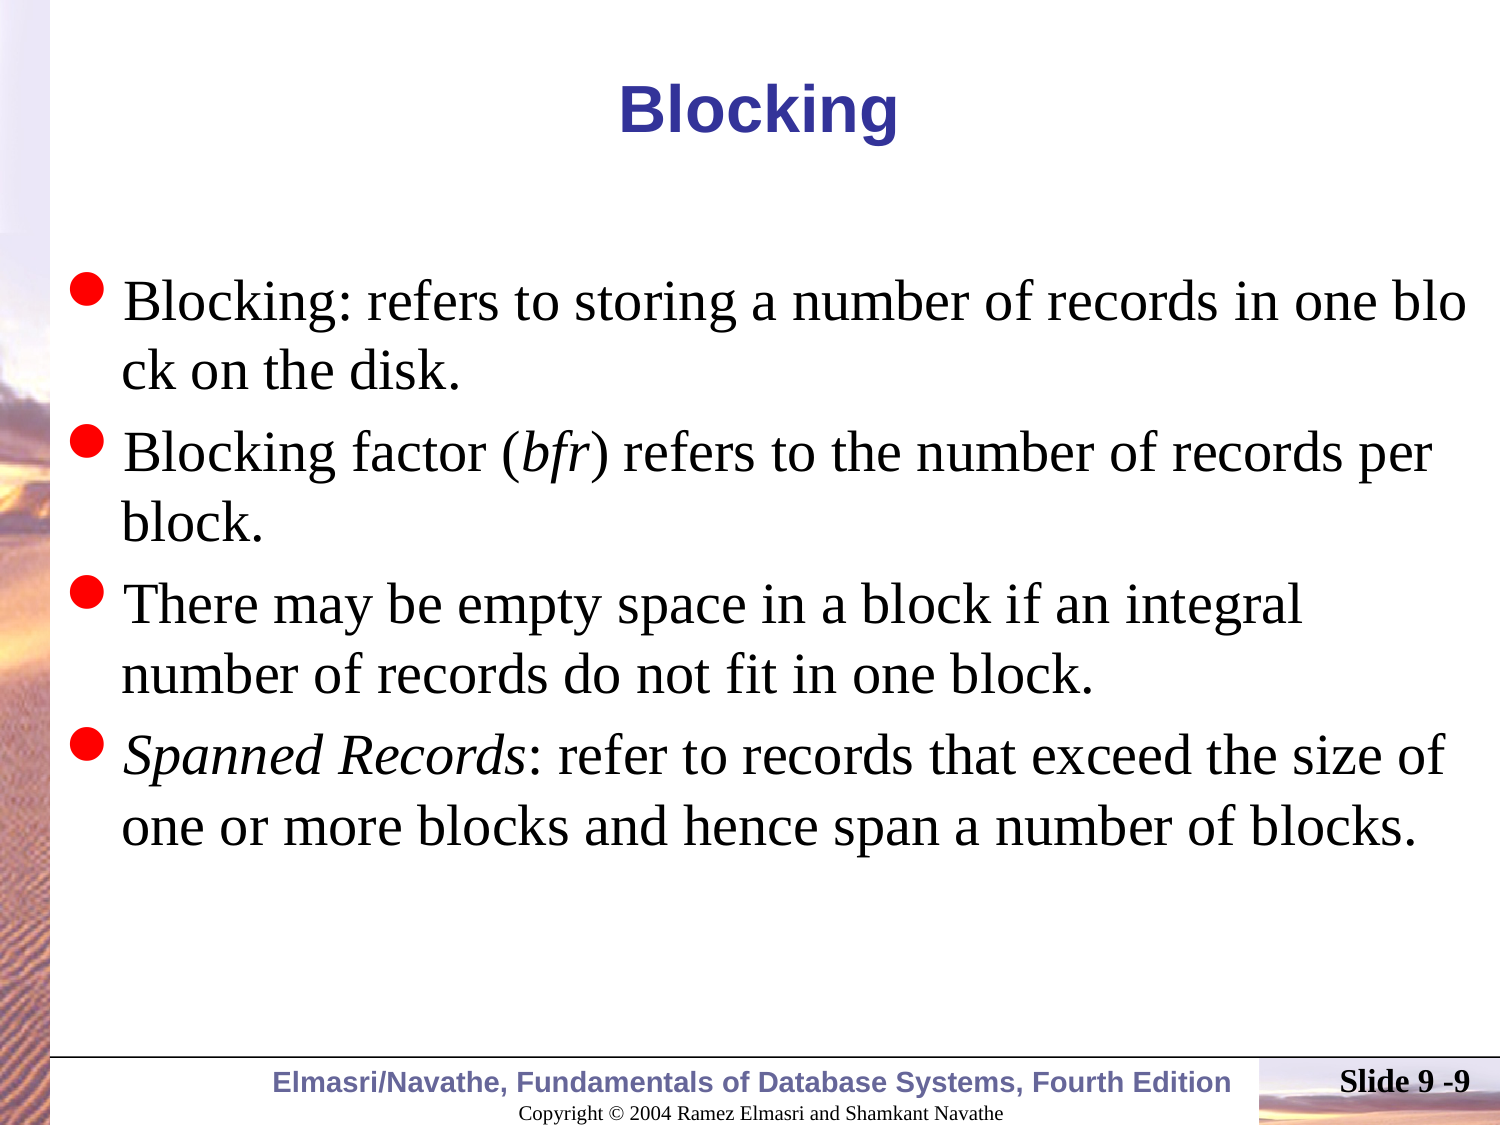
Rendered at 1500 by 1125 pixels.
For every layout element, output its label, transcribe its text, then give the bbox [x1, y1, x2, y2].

list Blocking: refers to storing a number of records in one blo ck on the disk. Blocking factor (bfr) refers to the number of records per block. There may be empty space in a block if an integral number of records do not fit in one block. Spanned Records: refer to records that exceed the size of one or more blocks and hence span a number of blocks. [49, 253, 1500, 1048]
picture [1259, 1058, 1500, 1125]
picture [0, 0, 50, 1125]
slide_number Slide 9 -9 [1173, 1047, 1487, 1112]
title Blocking [170, 35, 1349, 178]
